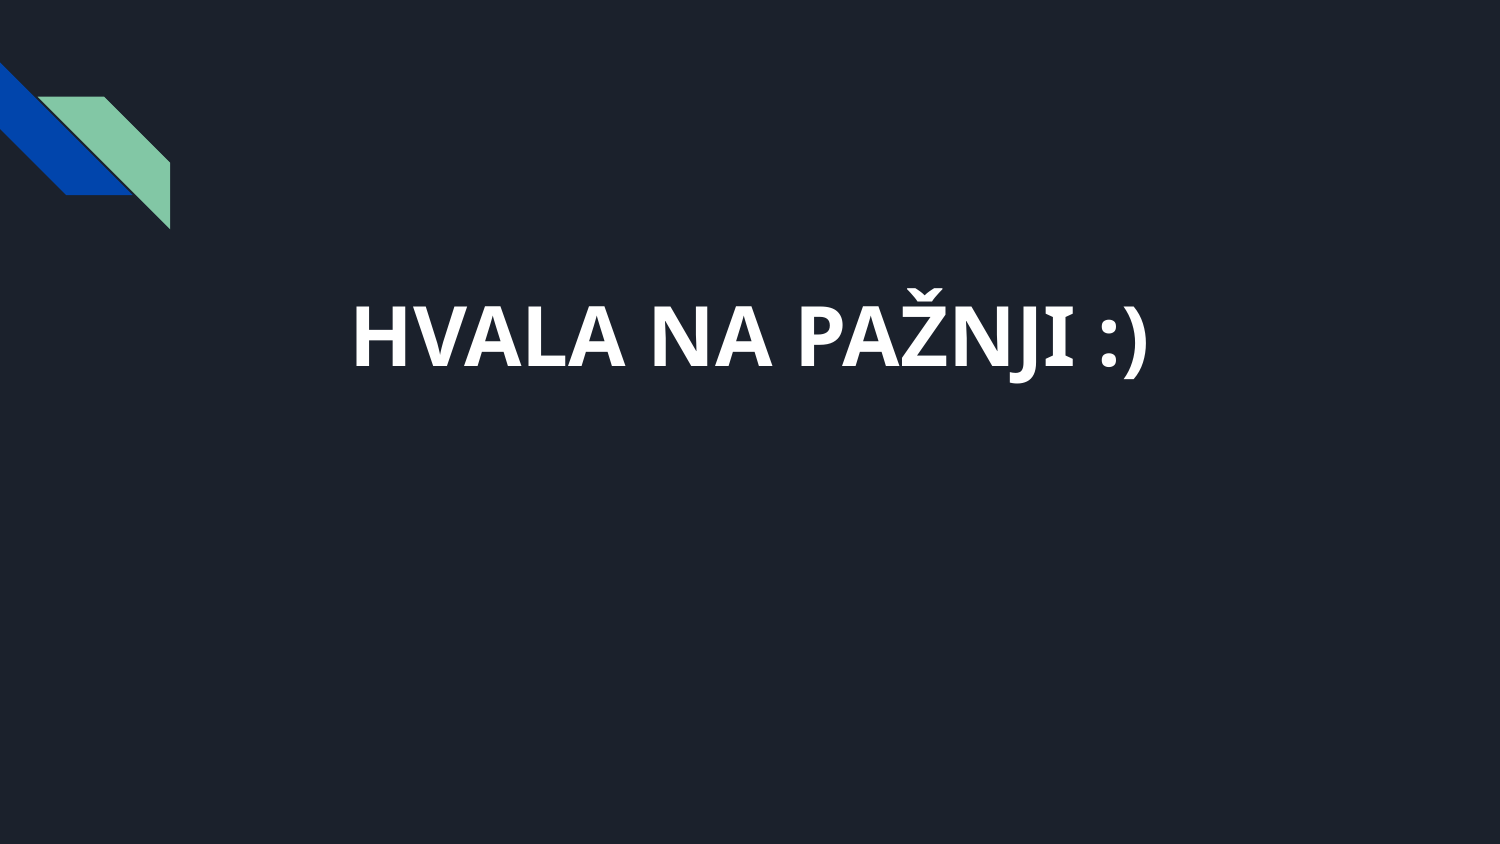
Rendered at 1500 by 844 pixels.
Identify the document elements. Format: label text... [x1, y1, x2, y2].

title HVALA NA PAŽNJI :) [51, 268, 1449, 409]
